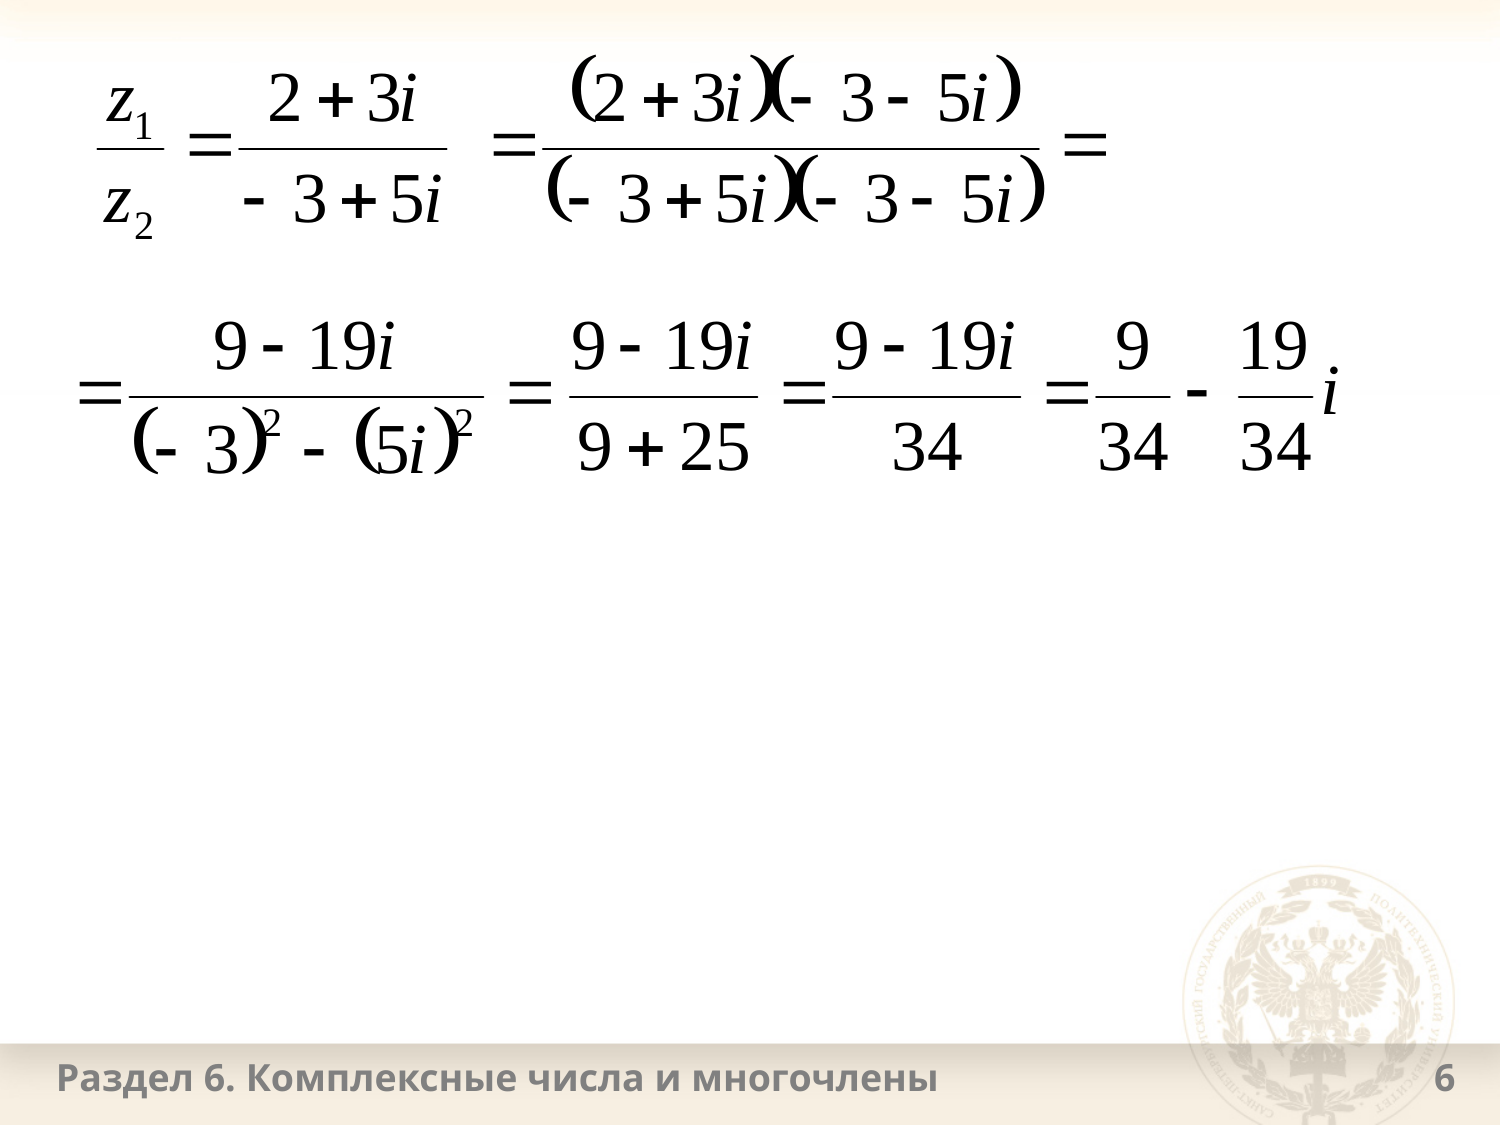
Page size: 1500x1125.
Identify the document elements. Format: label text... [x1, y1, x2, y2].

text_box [64, 302, 552, 500]
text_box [88, 54, 459, 252]
slide_number 6 [1323, 1046, 1471, 1125]
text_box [560, 302, 1351, 483]
footer Раздел 6. Комплексные числа и многочлены [41, 1046, 1323, 1125]
picture [0, 1, 1500, 1125]
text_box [478, 54, 1108, 248]
